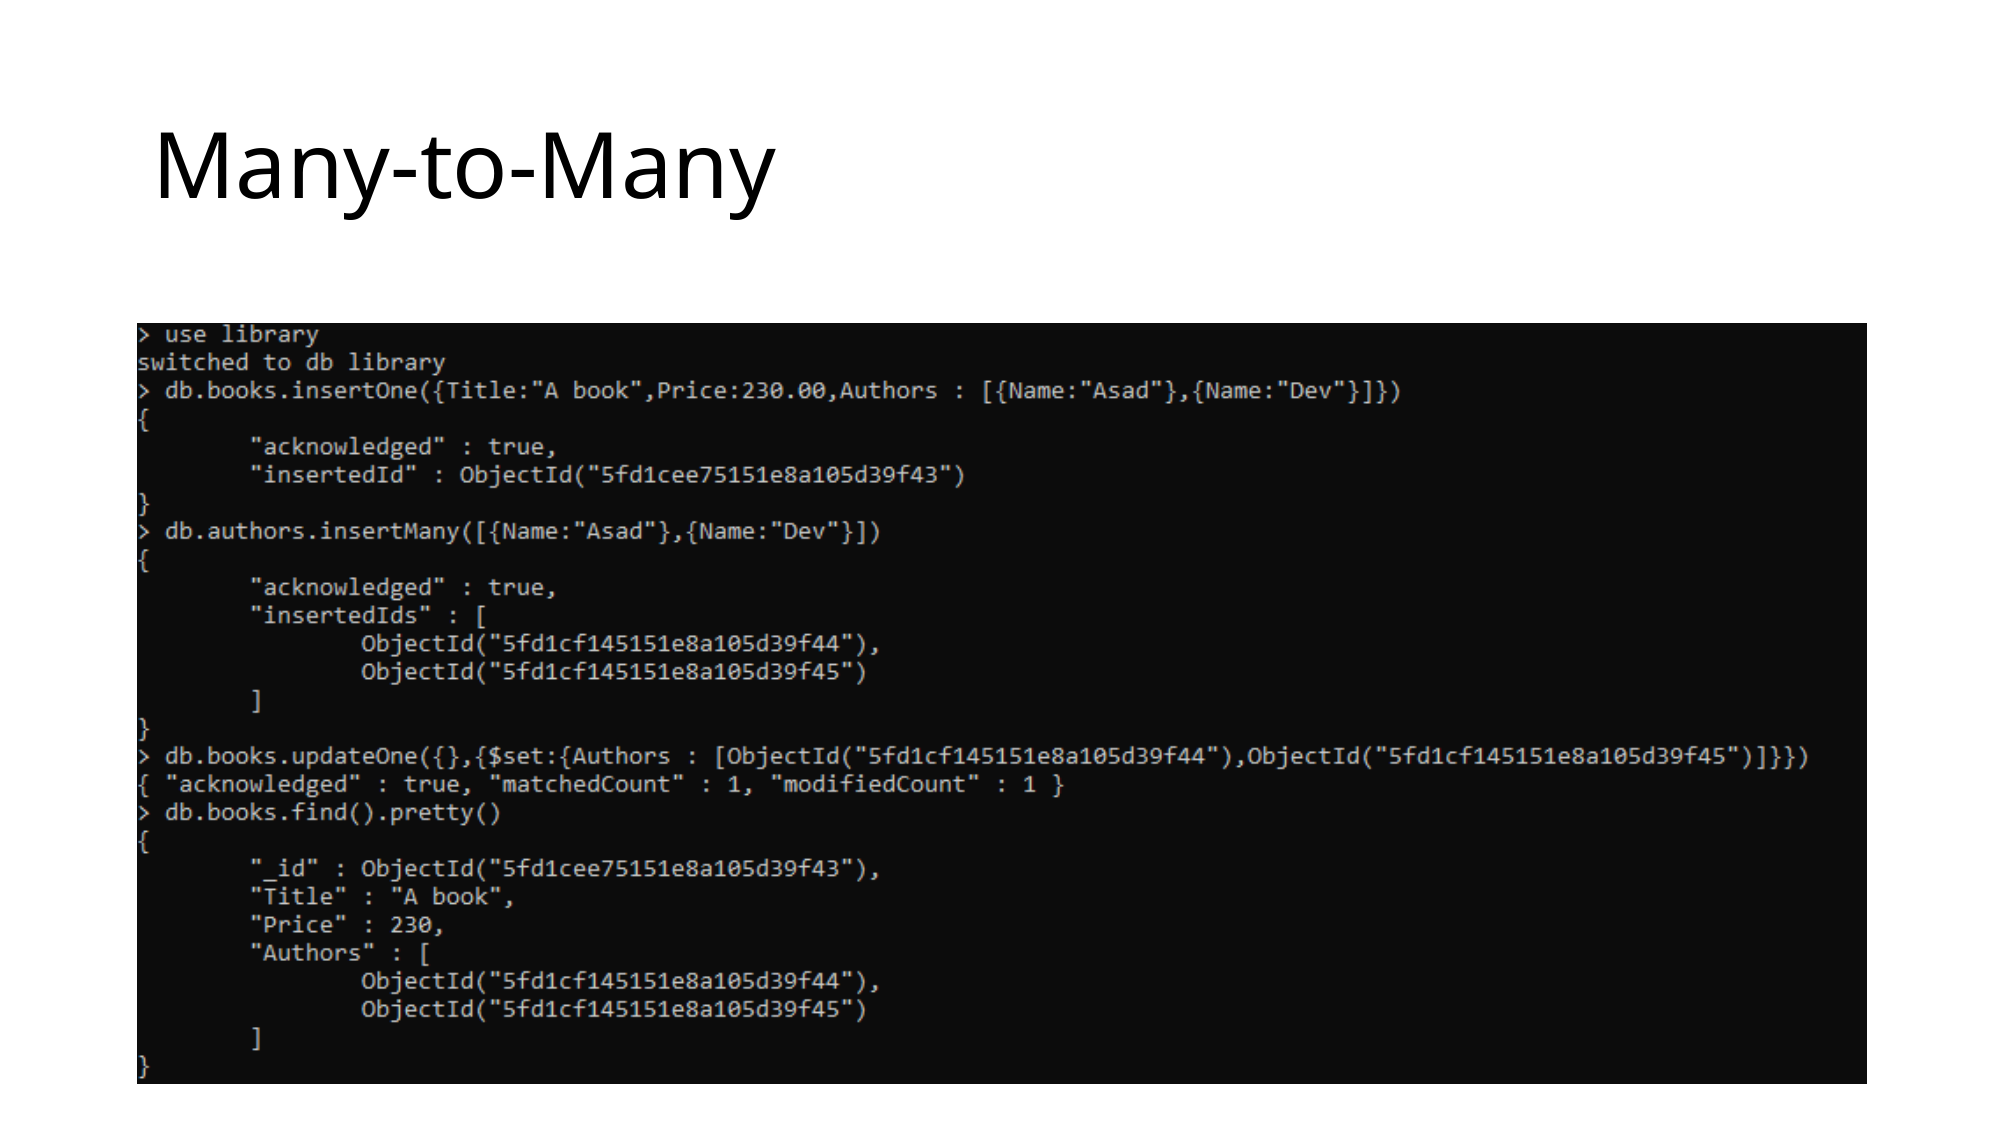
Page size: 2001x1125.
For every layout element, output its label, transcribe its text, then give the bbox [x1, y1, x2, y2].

title Many-to-Many [137, 59, 1863, 278]
picture [137, 322, 1867, 1084]
